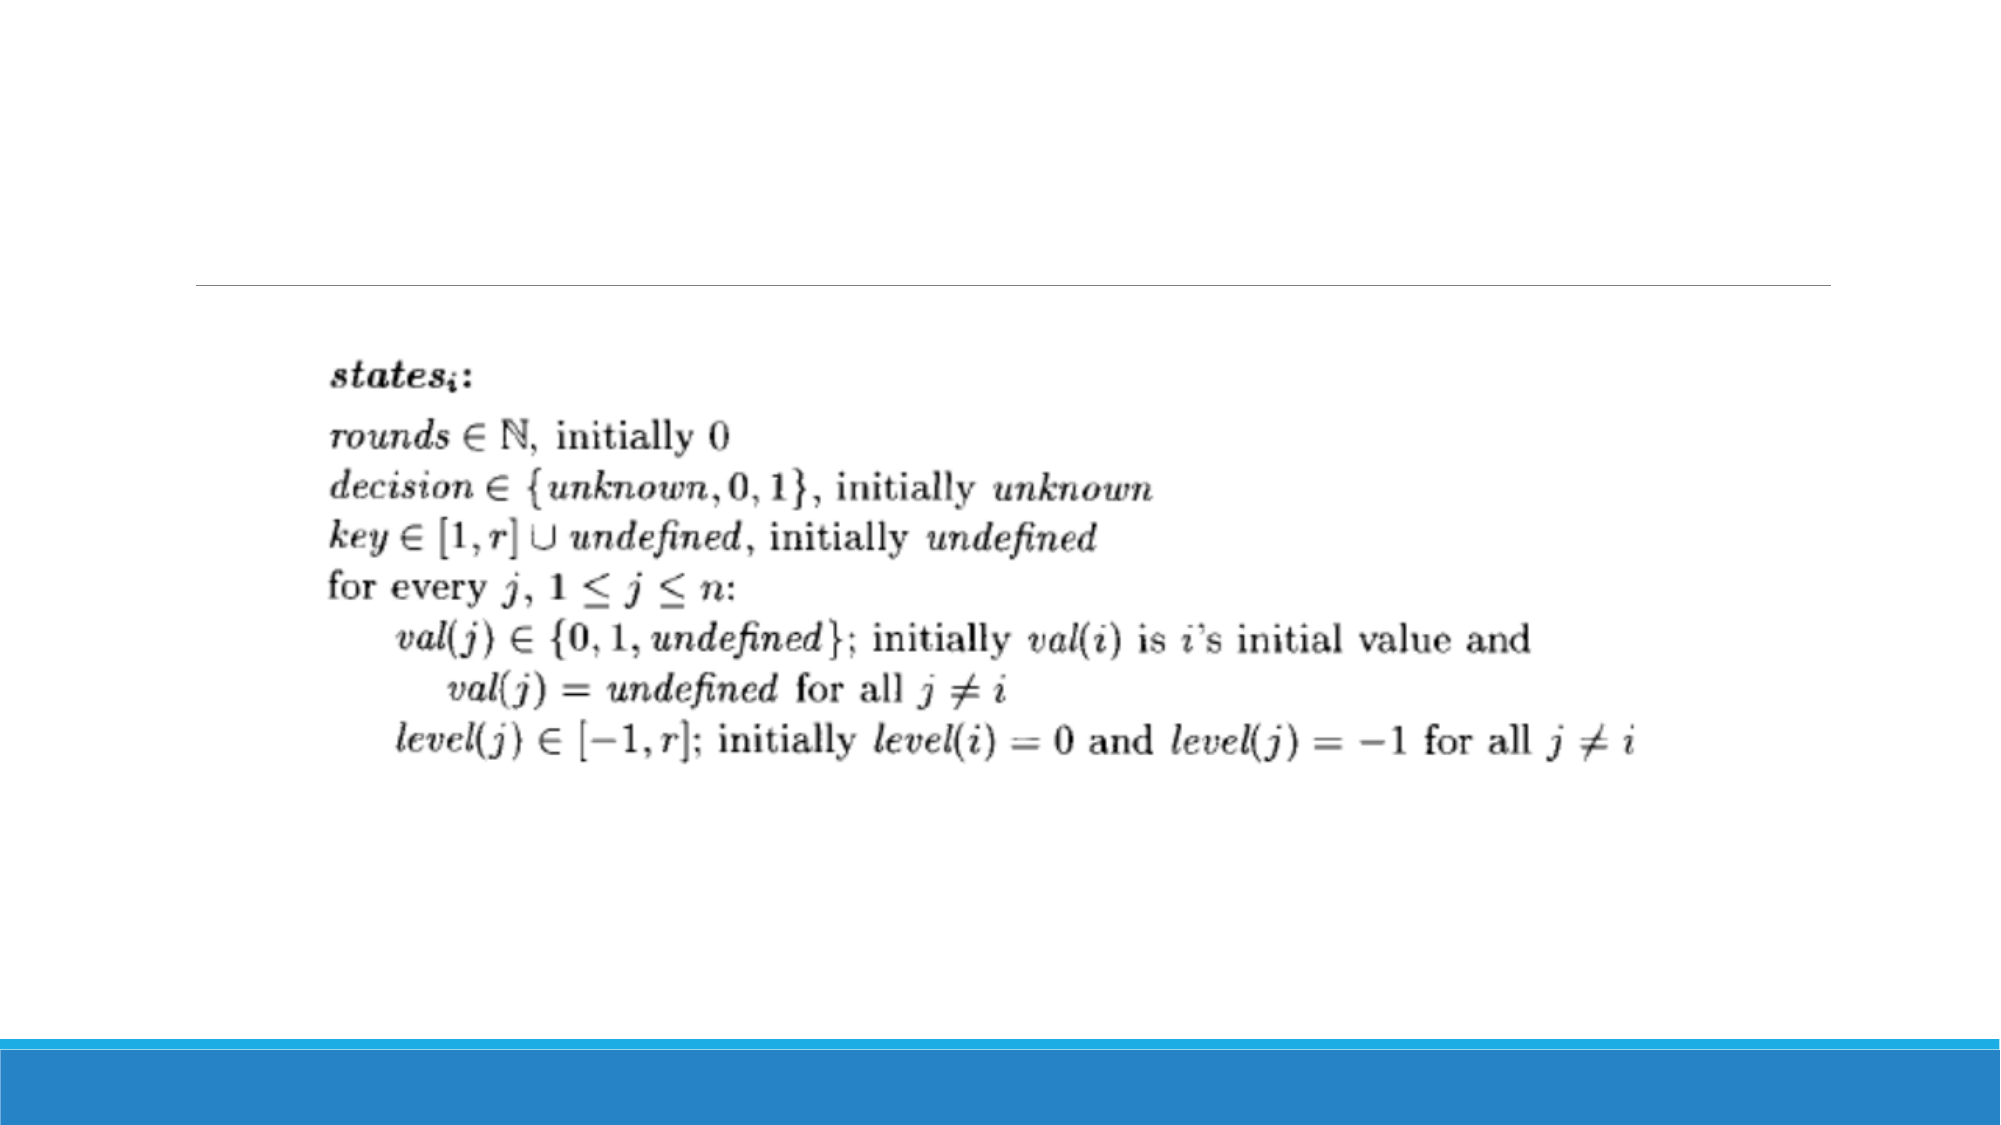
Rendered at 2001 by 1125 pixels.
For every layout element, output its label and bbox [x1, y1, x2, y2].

picture [295, 336, 1705, 788]
